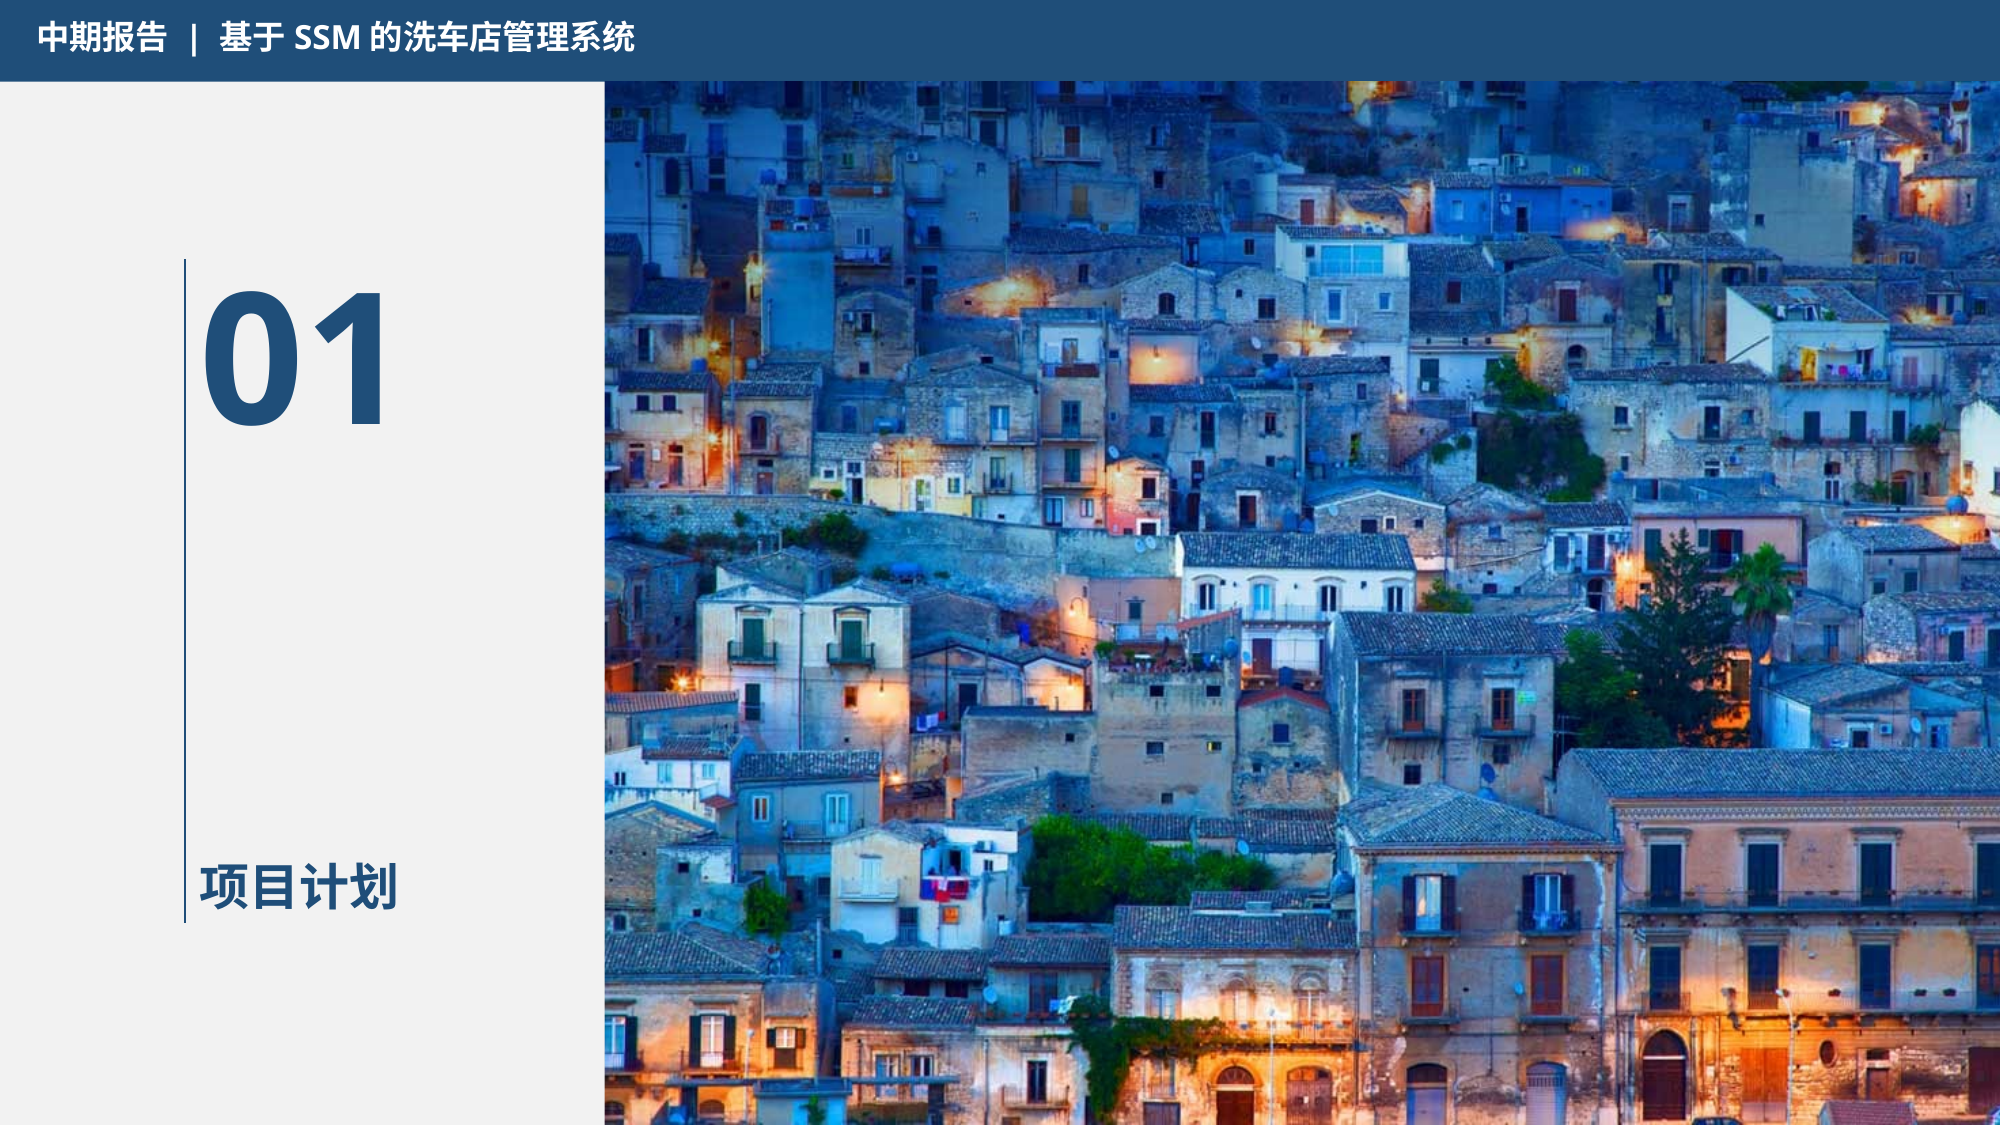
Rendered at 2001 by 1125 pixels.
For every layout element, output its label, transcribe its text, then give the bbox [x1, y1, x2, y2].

picture [604, 81, 2000, 1125]
list 项目计划 [185, 854, 470, 923]
list 01 [185, 258, 470, 446]
list 中期报告 | 基于SSM的洗车店管理系统 [21, 13, 1982, 64]
